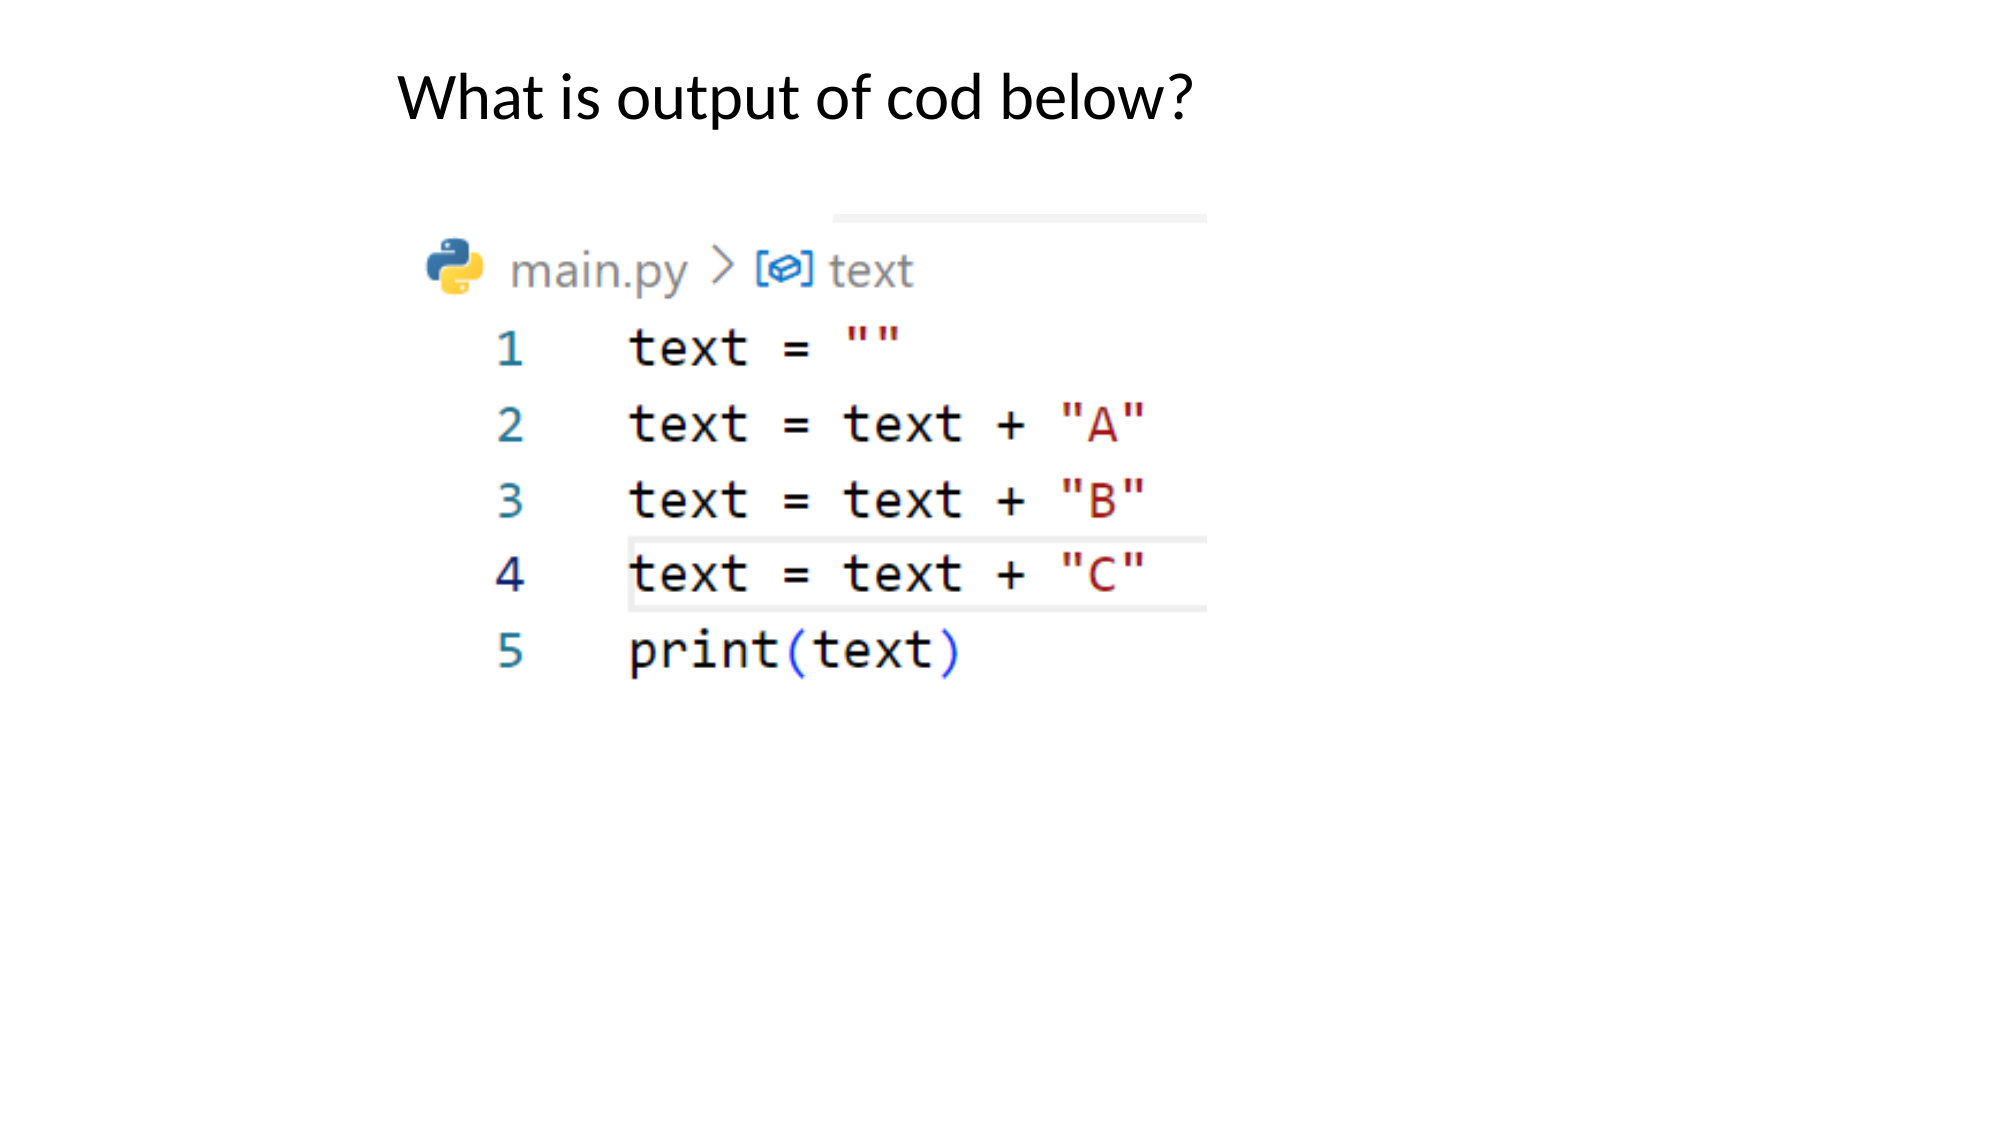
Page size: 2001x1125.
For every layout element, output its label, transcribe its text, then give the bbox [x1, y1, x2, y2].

picture [398, 214, 1207, 728]
text_box What is output of cod below? [382, 45, 1212, 140]
